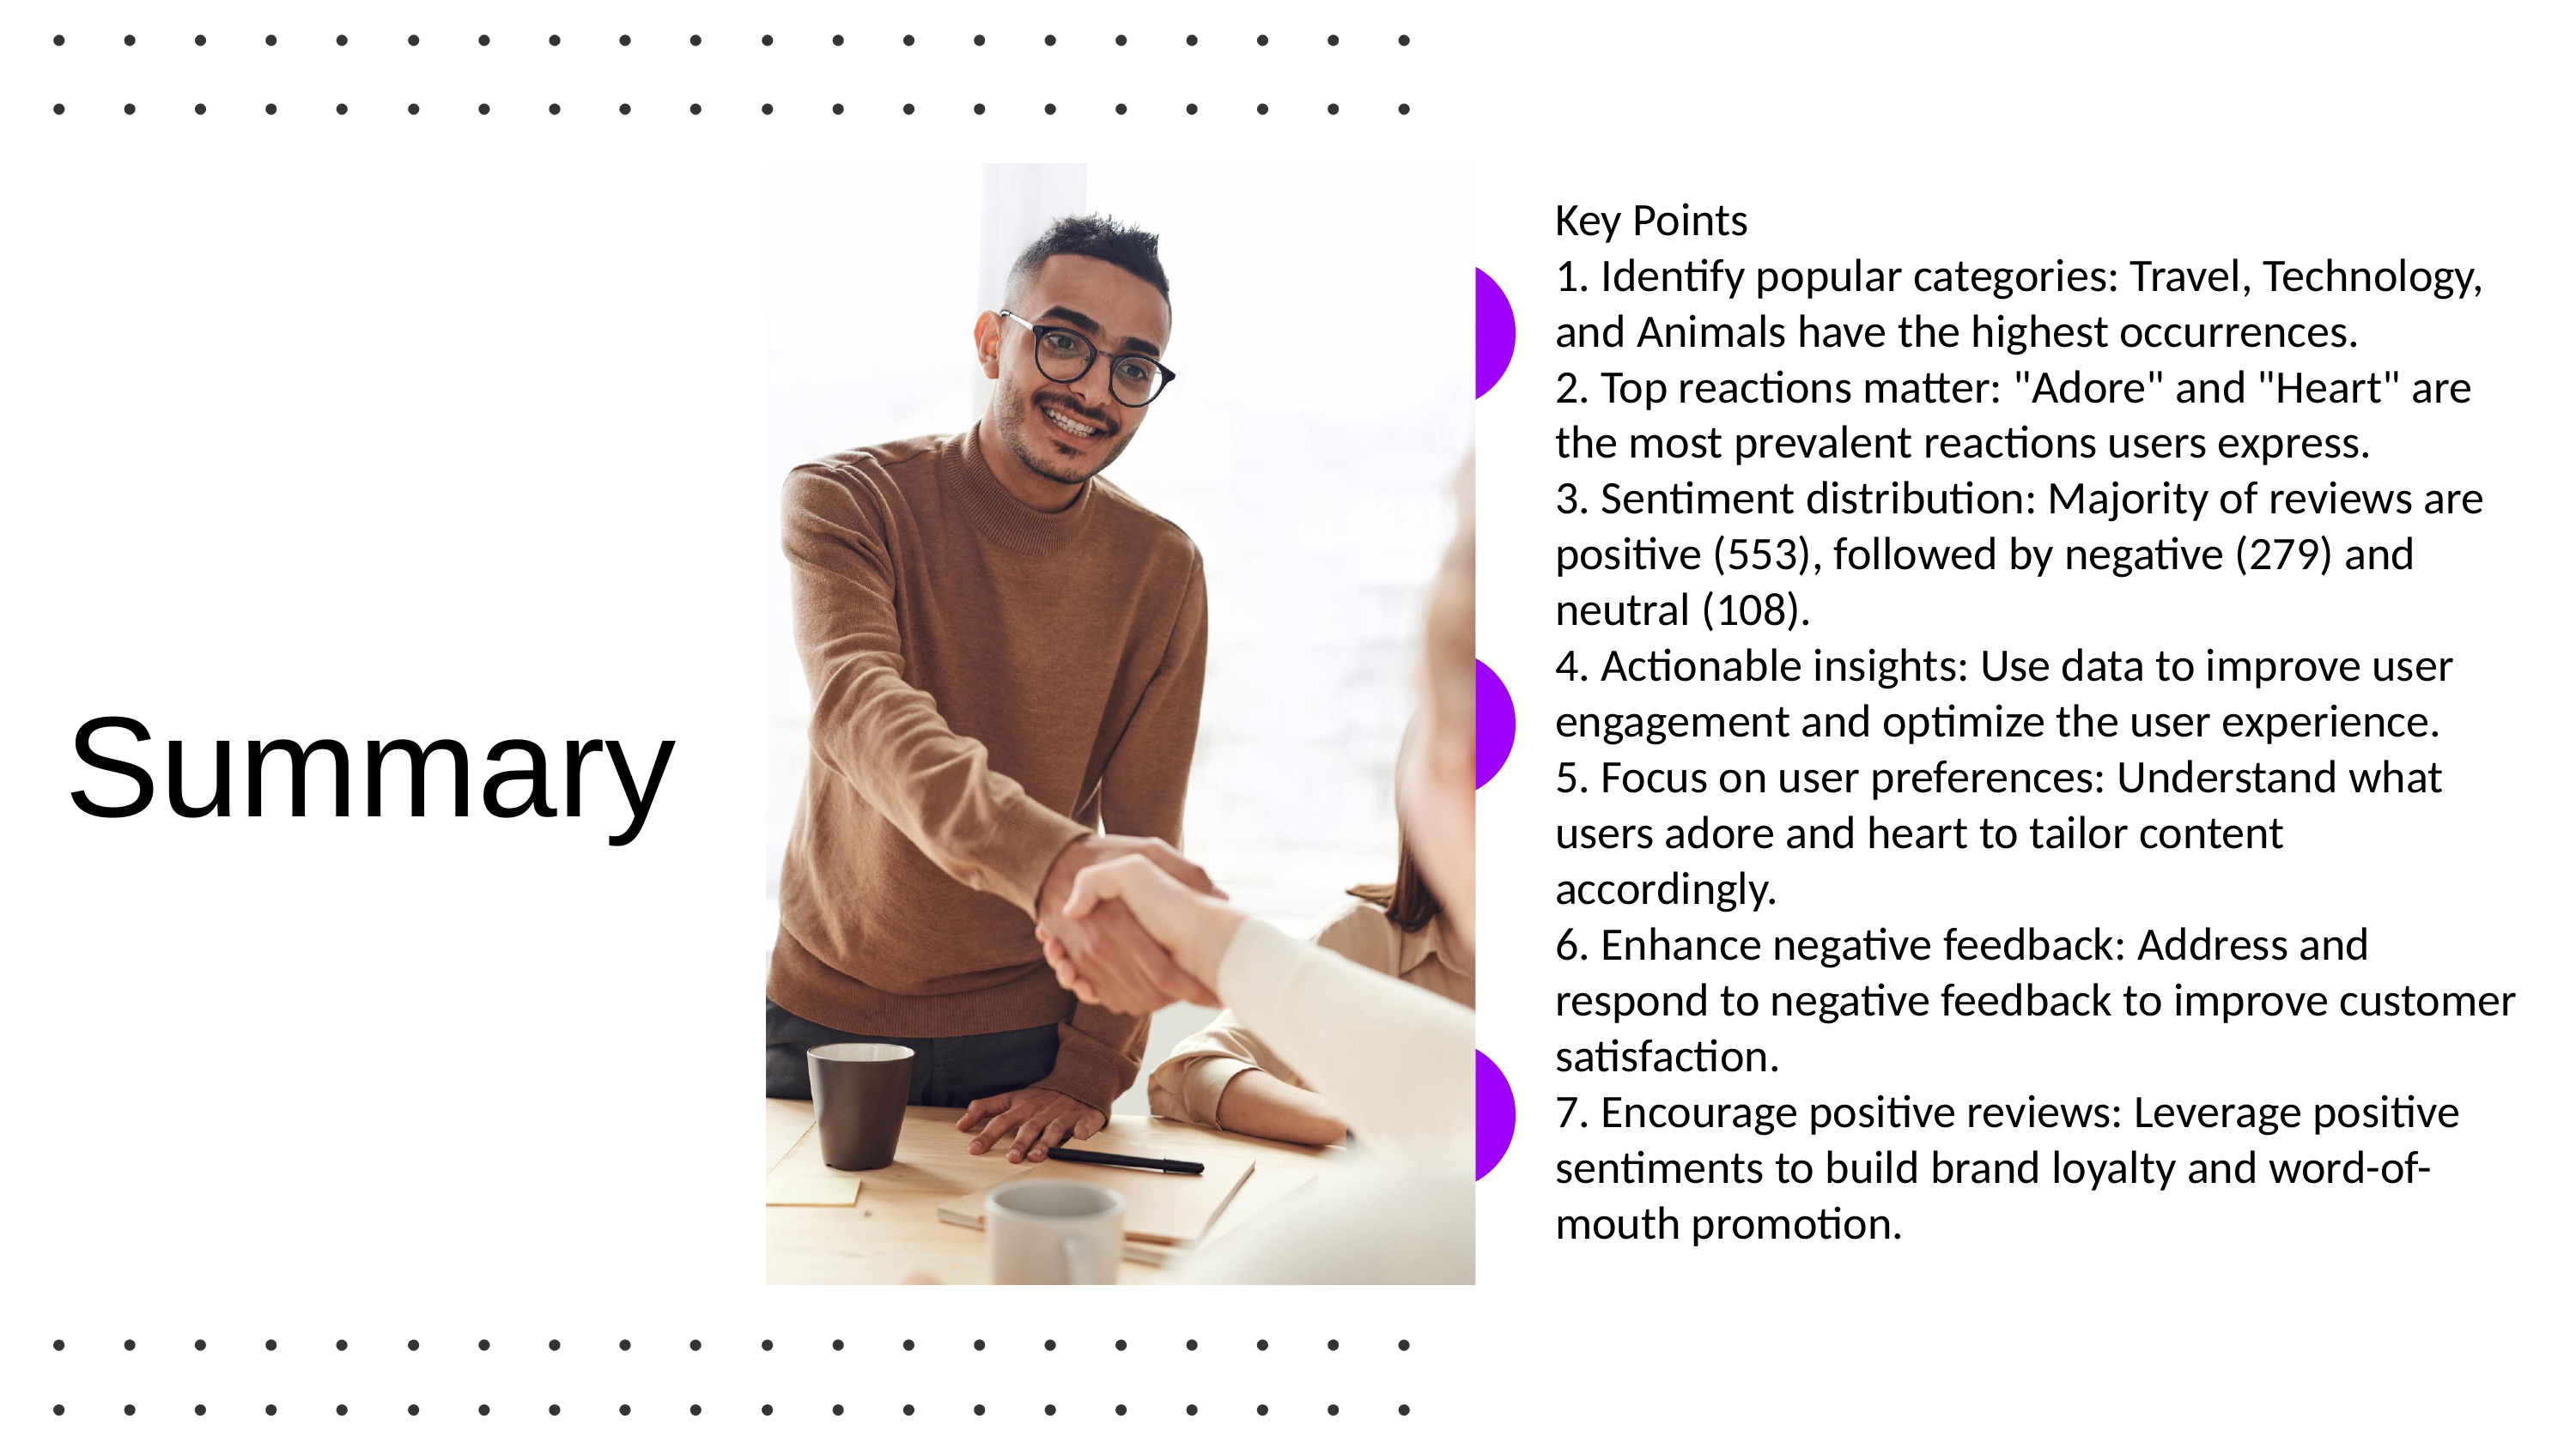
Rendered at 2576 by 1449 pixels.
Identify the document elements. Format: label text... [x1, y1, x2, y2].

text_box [1631, 980, 2432, 1104]
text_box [46, 1335, 1414, 1449]
picture [765, 163, 1562, 1286]
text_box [46, 0, 1414, 118]
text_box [1631, 221, 2432, 345]
text_box Summary [64, 639, 727, 846]
text_box Key Points 1. Identify popular categories: Travel, Technology, and Animals have the highest occurrences. 2. Top reactions matter: "Adore" and "Heart" are the most prevalent reactions users express. 3. Sentiment distribution: Majority of reviews are positive (553), followed by negative (279) and neutral (108). 4. Actionable insights: Use data to improve user engagement and optimize the user experience. 5. Focus on user preferences: Understand what users adore and heart to tailor content accordingly. 6. Enhance negative feedback: Address and respond to negative feedback to improve customer satisfaction. 7. Encourage positive reviews: Leverage positive sentiments to build brand loyalty and word-of-mouth promotion. [1542, 64, 2532, 1336]
